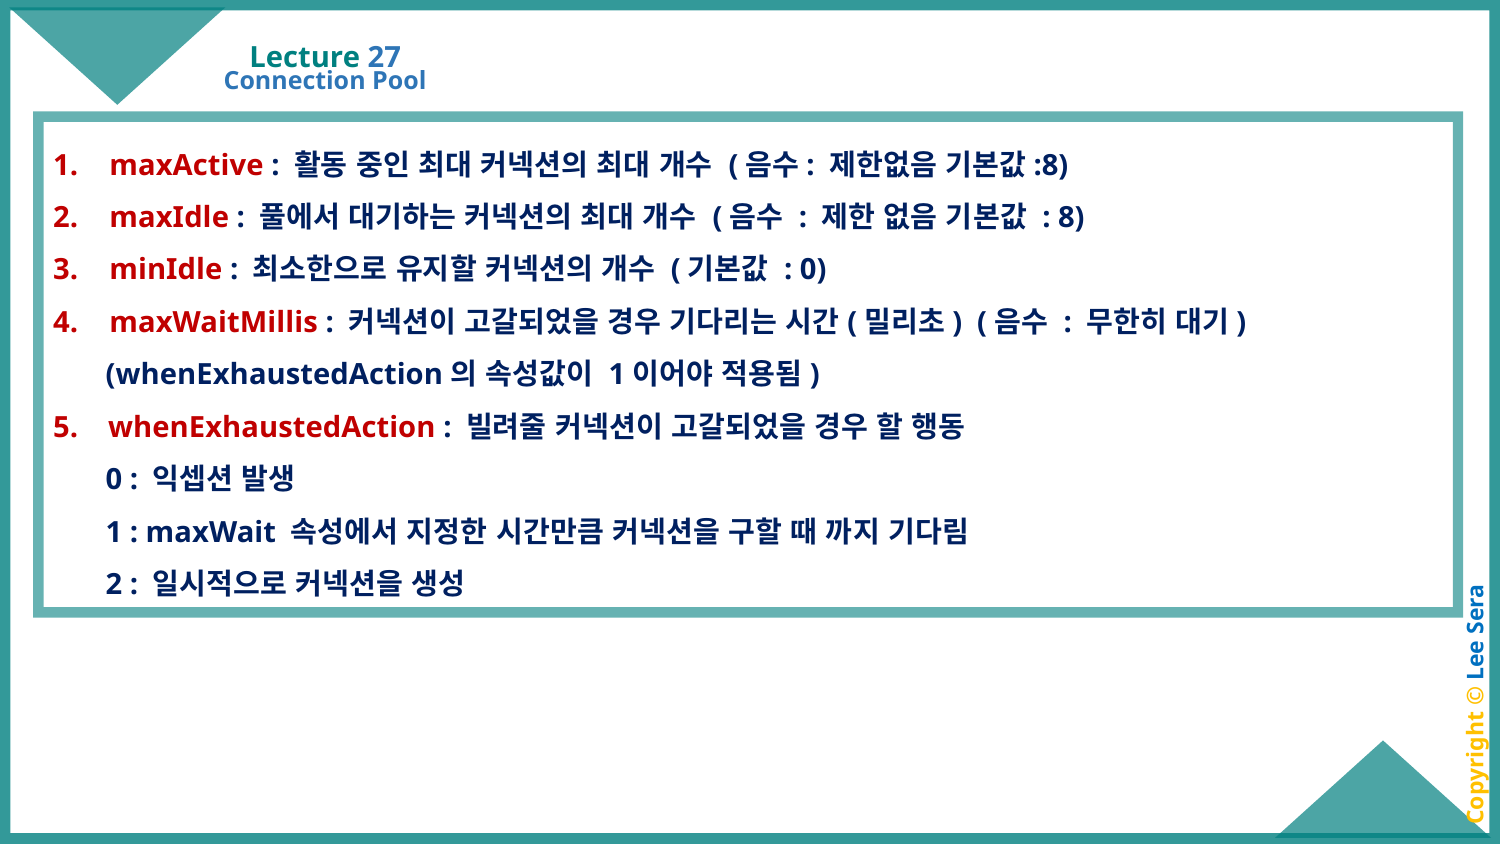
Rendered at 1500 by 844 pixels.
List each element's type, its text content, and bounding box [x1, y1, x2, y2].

text_box [6, 6, 228, 107]
text_box maxActive : 활동 중인 최대 커넥션의 최대 개수 (음수: 제한없음 기본값:8) maxIdle : 풀에서 대기하는 커넥션의 최대 개수 (음수 : 제한 없음 기본값 : 8) minIdle : 최소한으로 유지할 커넥션의 개수 (기본값 : 0) maxWaitMillis : 커넥션이 고갈되었을 경우 기다리는 시간(밀리초) (음수 : 무한히 대기) (whenExhaustedAction의 속성값이 1이어야 적용됨) 5. whenExhaustedAction : 빌려줄 커넥션이 고갈되었을 경우 할 행동 0 : 익셉션 발생 1 : maxWait 속성에서 지정한 시간만큼 커넥션을 구할 때 까지 기다림 2 : 일시적으로 커넥션을 생성 [37, 116, 1459, 613]
subtitle Connection Pool [165, 62, 485, 113]
title Lecture 27 [210, 8, 440, 62]
text_box [1272, 739, 1458, 839]
text_box [0, 0, 1500, 844]
text_box Copyright © Lee Sera [1458, 565, 1496, 844]
